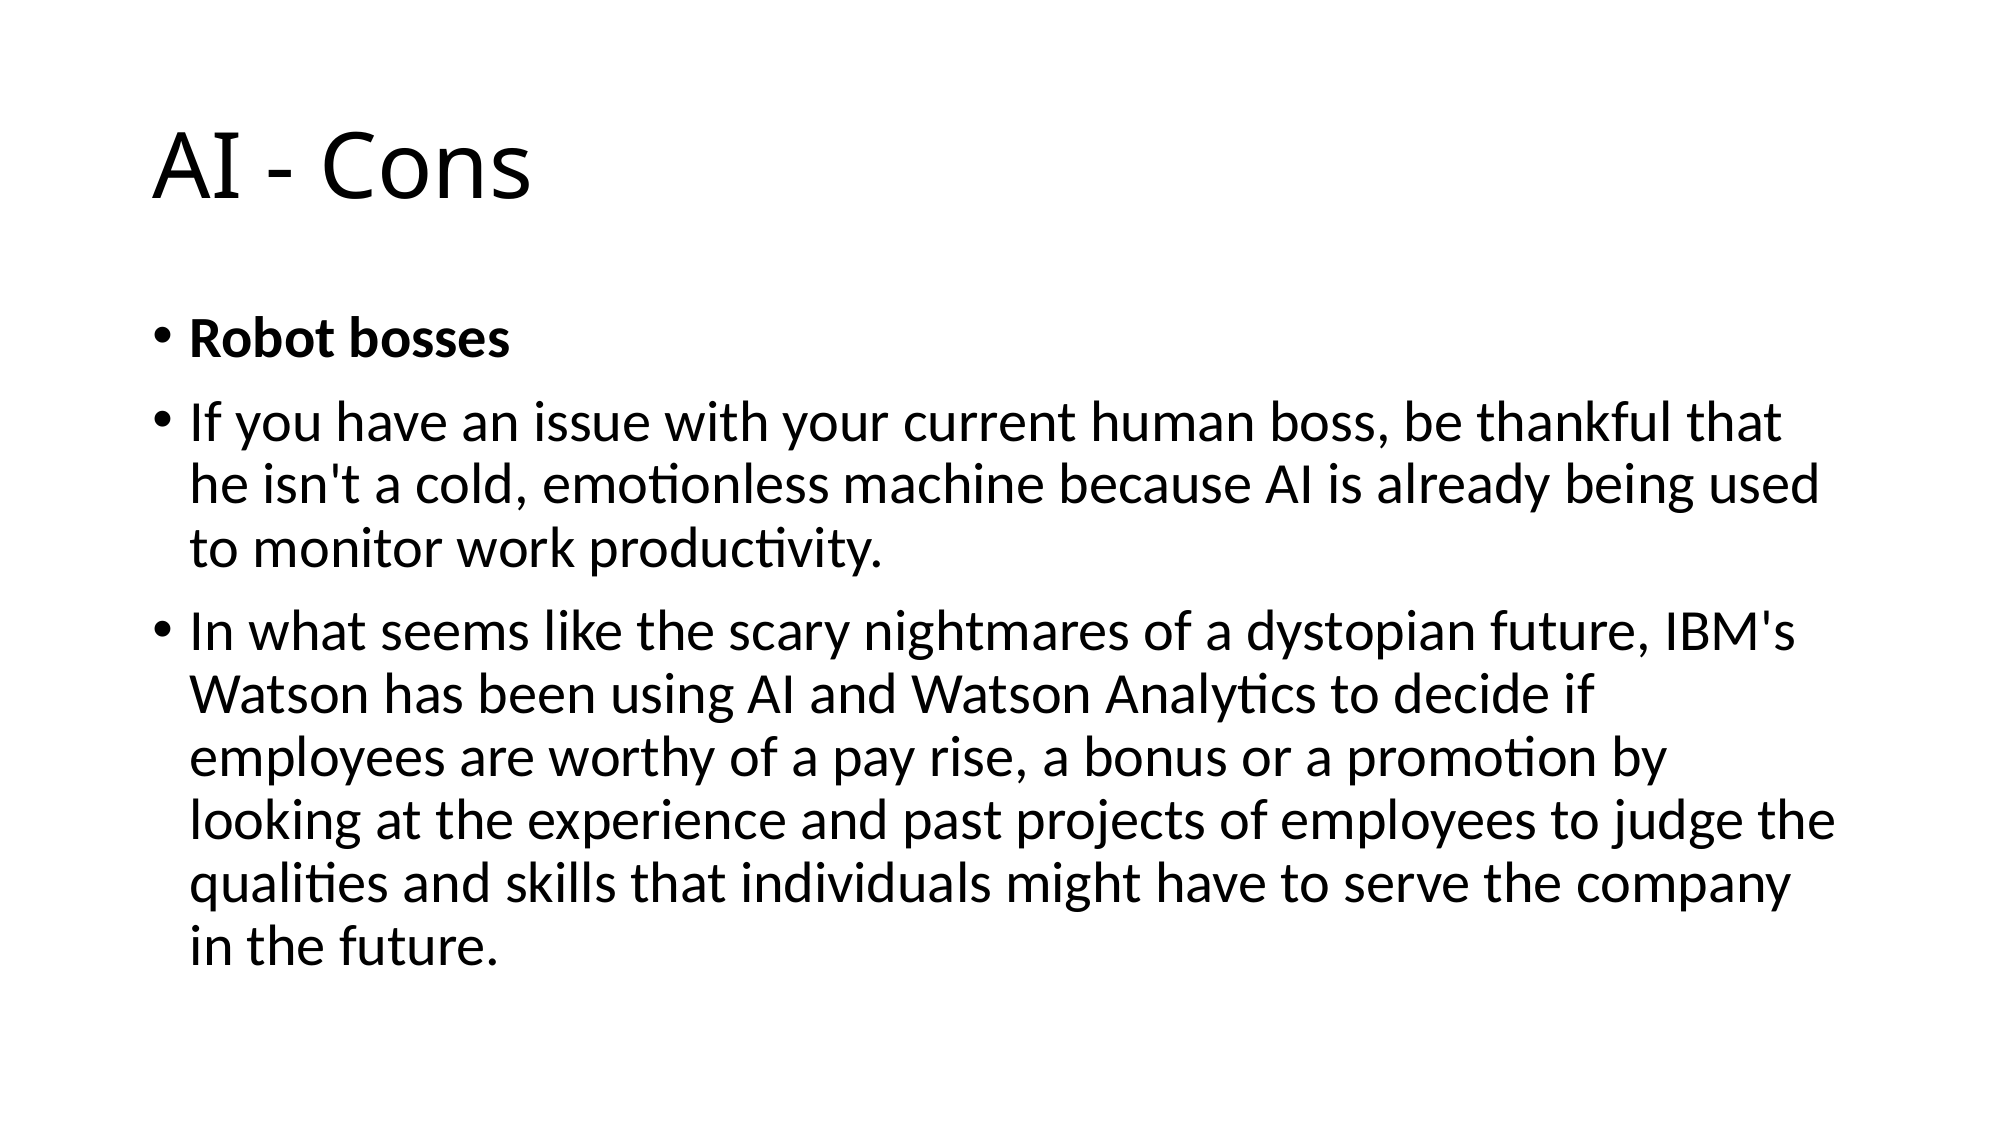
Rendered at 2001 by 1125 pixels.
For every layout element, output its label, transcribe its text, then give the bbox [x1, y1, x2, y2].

title AI - Cons [137, 59, 1863, 278]
list Robot bosses If you have an issue with your current human boss, be thankful that he isn't a cold, emotionless machine because AI is already being used to monitor work productivity. In what seems like the scary nightmares of a dystopian future, IBM's Watson has been using AI and Watson Analytics to decide if employees are worthy of a pay rise, a bonus or a promotion by looking at the experience and past projects of employees to judge the qualities and skills that individuals might have to serve the company in the future. [137, 299, 1863, 1014]
